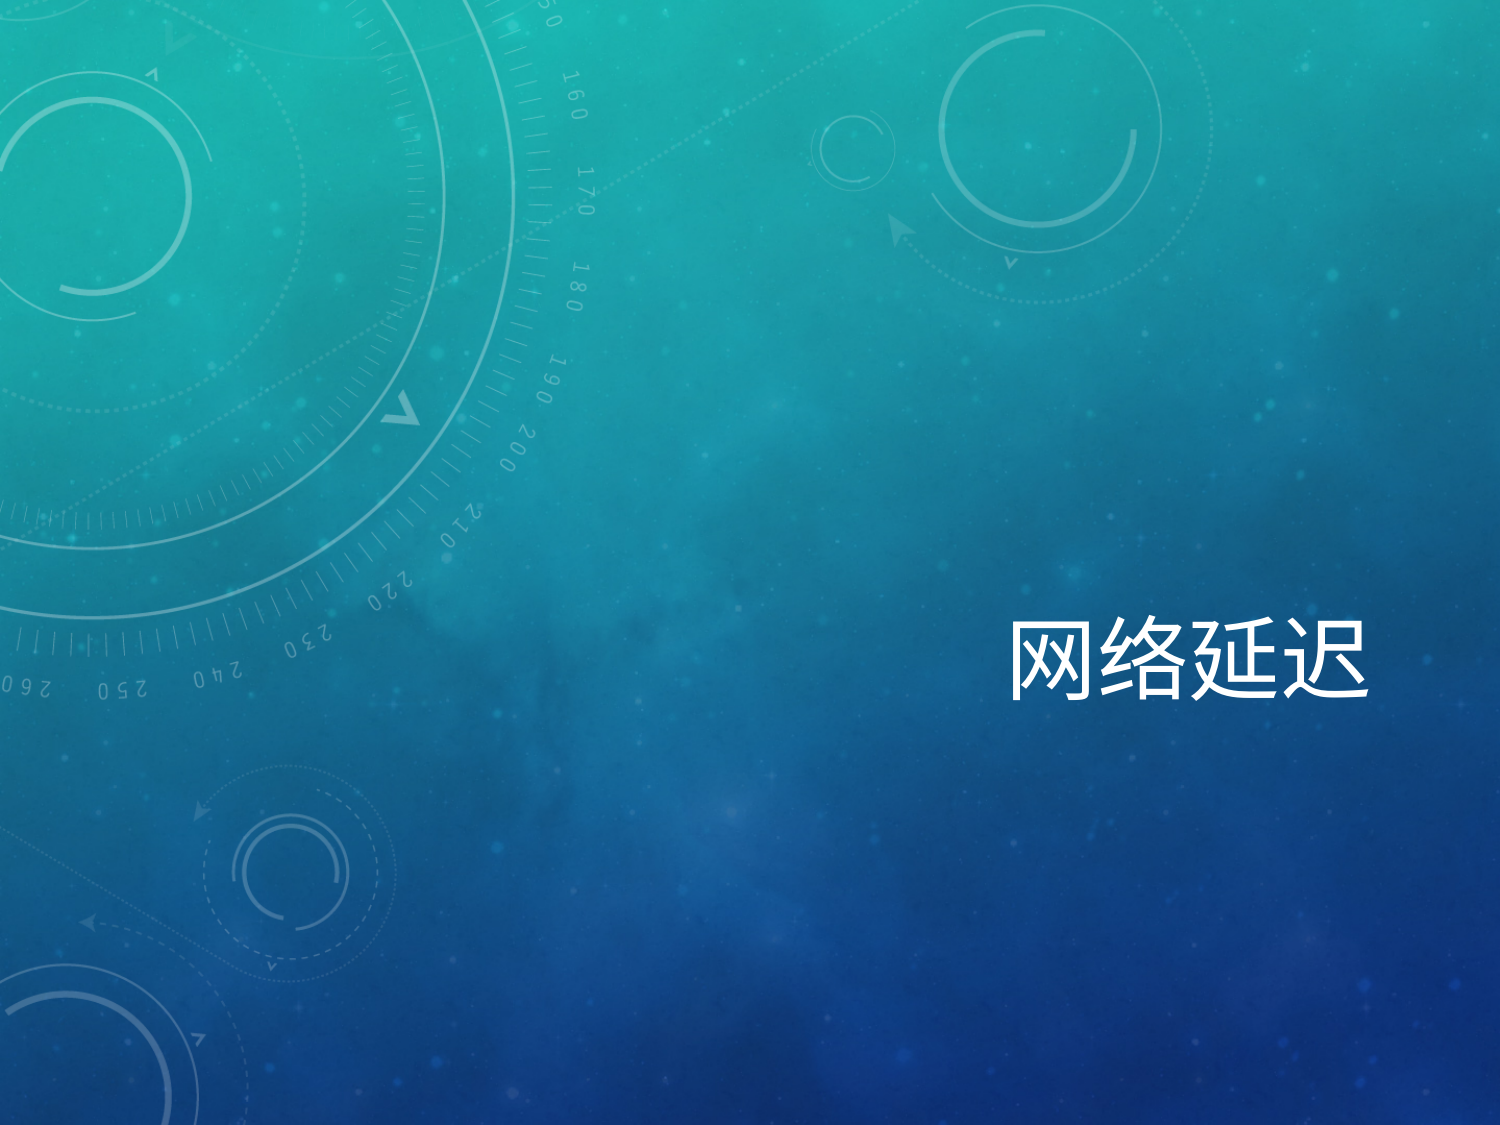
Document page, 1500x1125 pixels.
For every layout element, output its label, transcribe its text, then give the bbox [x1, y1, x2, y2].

title 网络延迟 [450, 322, 1388, 720]
picture [0, 0, 1500, 1125]
